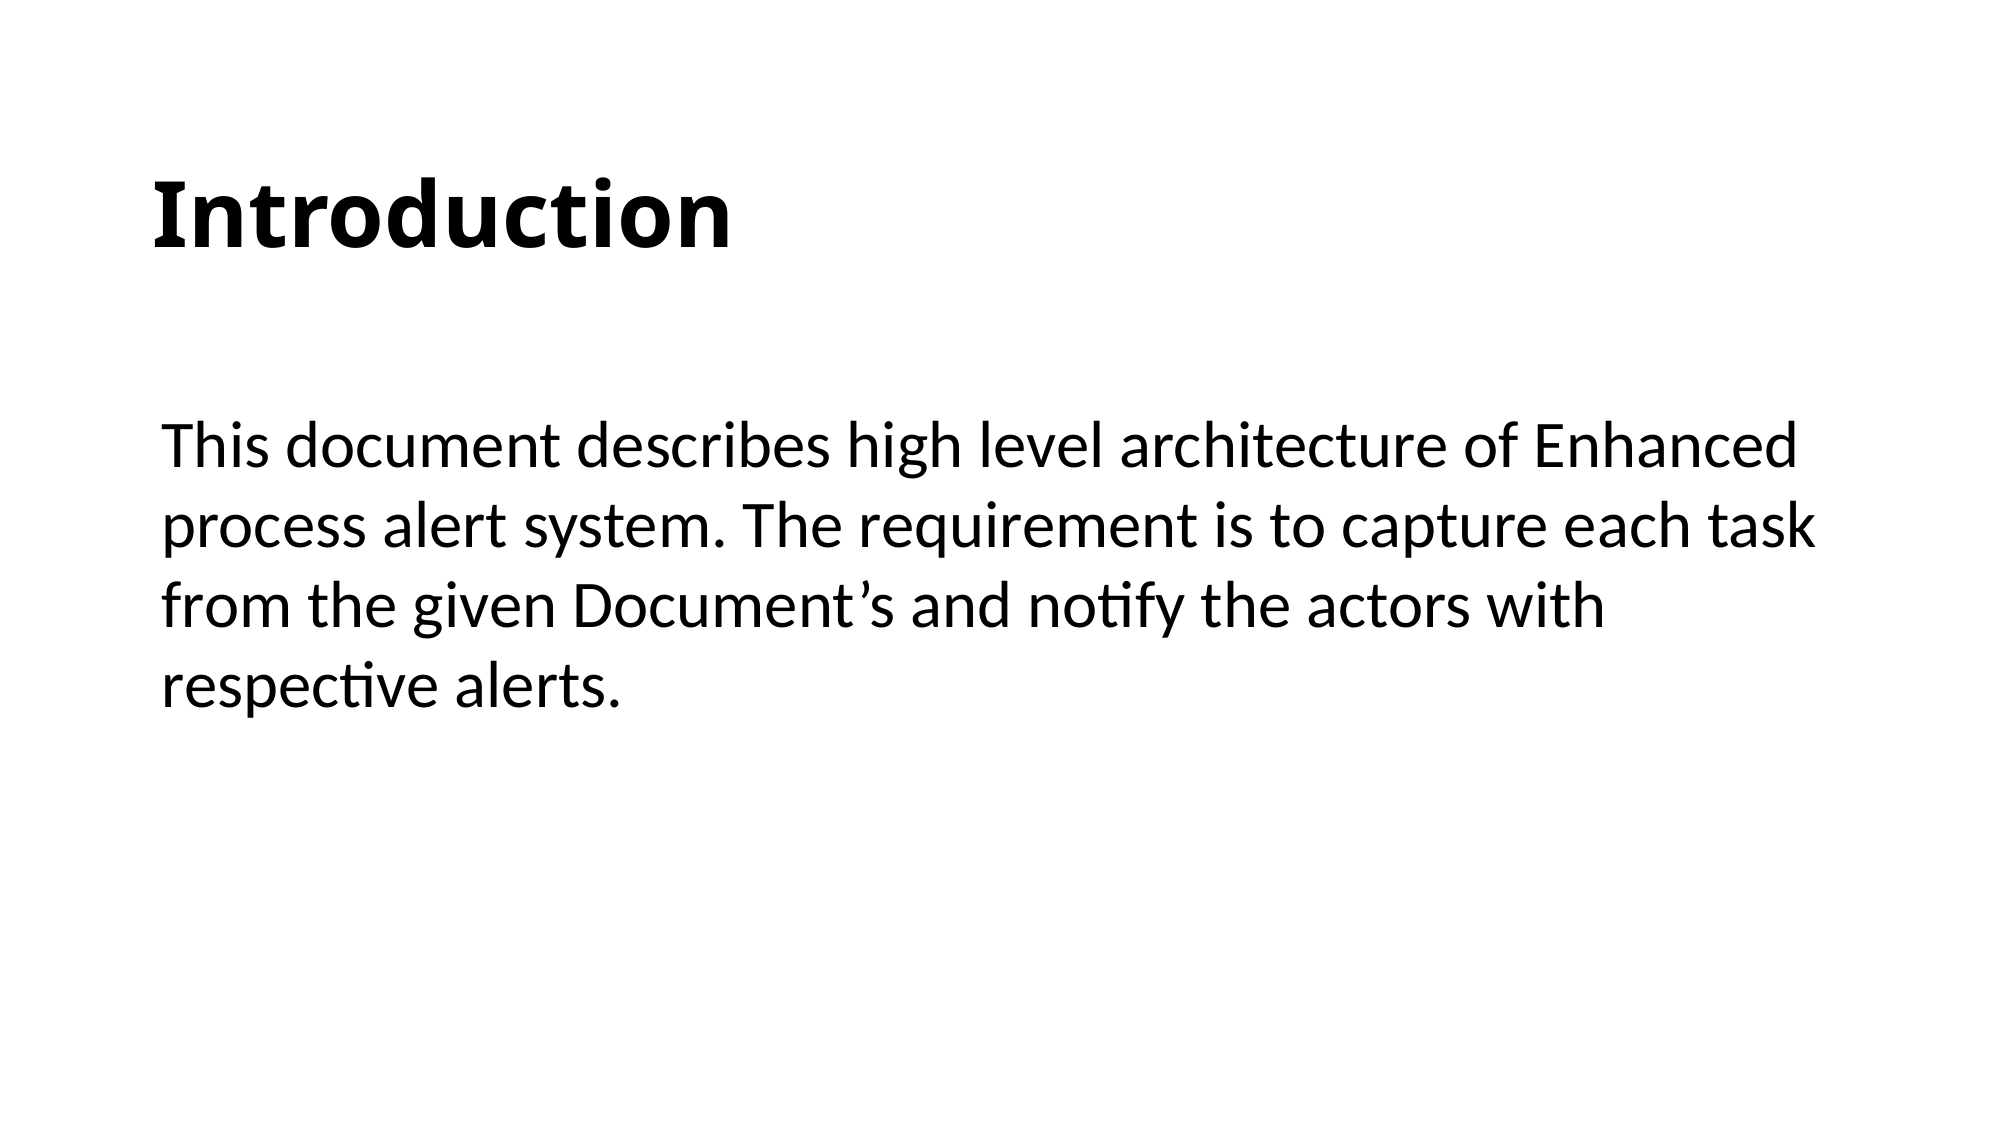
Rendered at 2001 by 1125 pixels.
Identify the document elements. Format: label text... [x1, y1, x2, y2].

text_box This document describes high level architecture of Enhanced process alert system. The requirement is to capture each task from the given Document’s and notify the actors with respective alerts. [146, 393, 1854, 728]
title Introduction [137, 109, 1863, 327]
